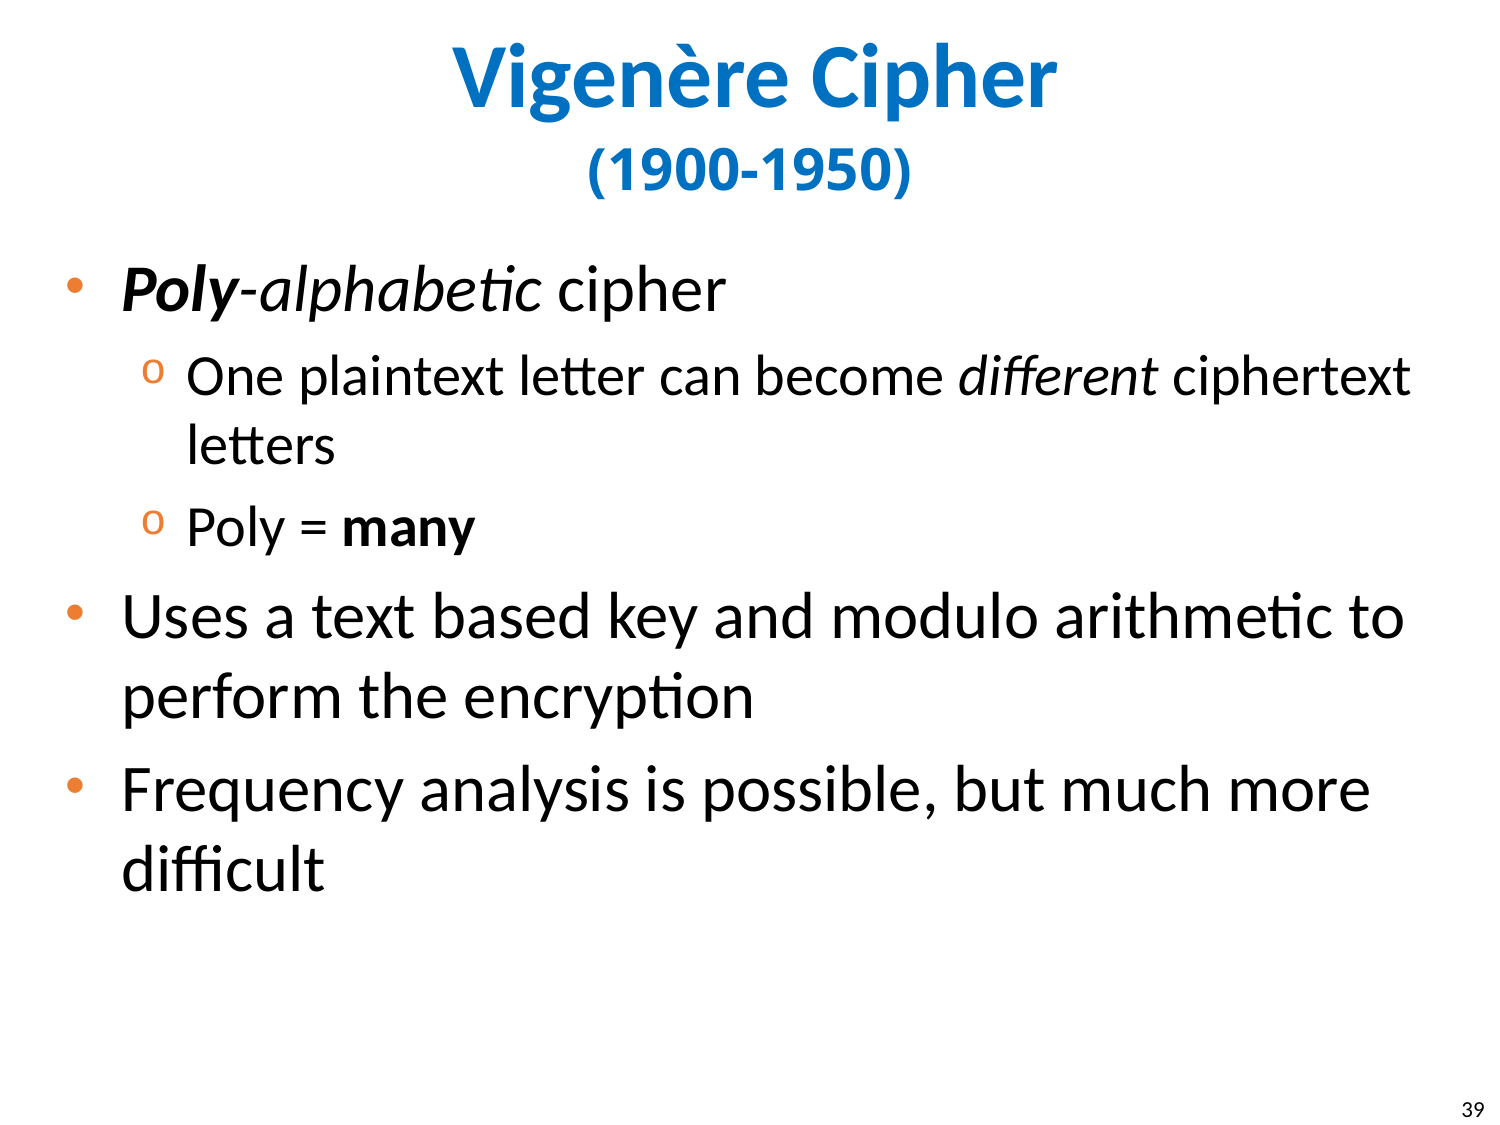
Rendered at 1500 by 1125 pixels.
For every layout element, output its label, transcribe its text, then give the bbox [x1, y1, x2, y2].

title Vigenère Cipher [37, 3, 1476, 138]
list Poly-alphabetic cipher One plaintext letter can become different ciphertext letters Poly = many Uses a text based key and modulo arithmetic to perform the encryption Frequency analysis is possible, but much more difficult [49, 237, 1463, 1101]
text_box (1900-1950) [50, 125, 1450, 238]
slide_number 39 [1437, 1087, 1500, 1124]
